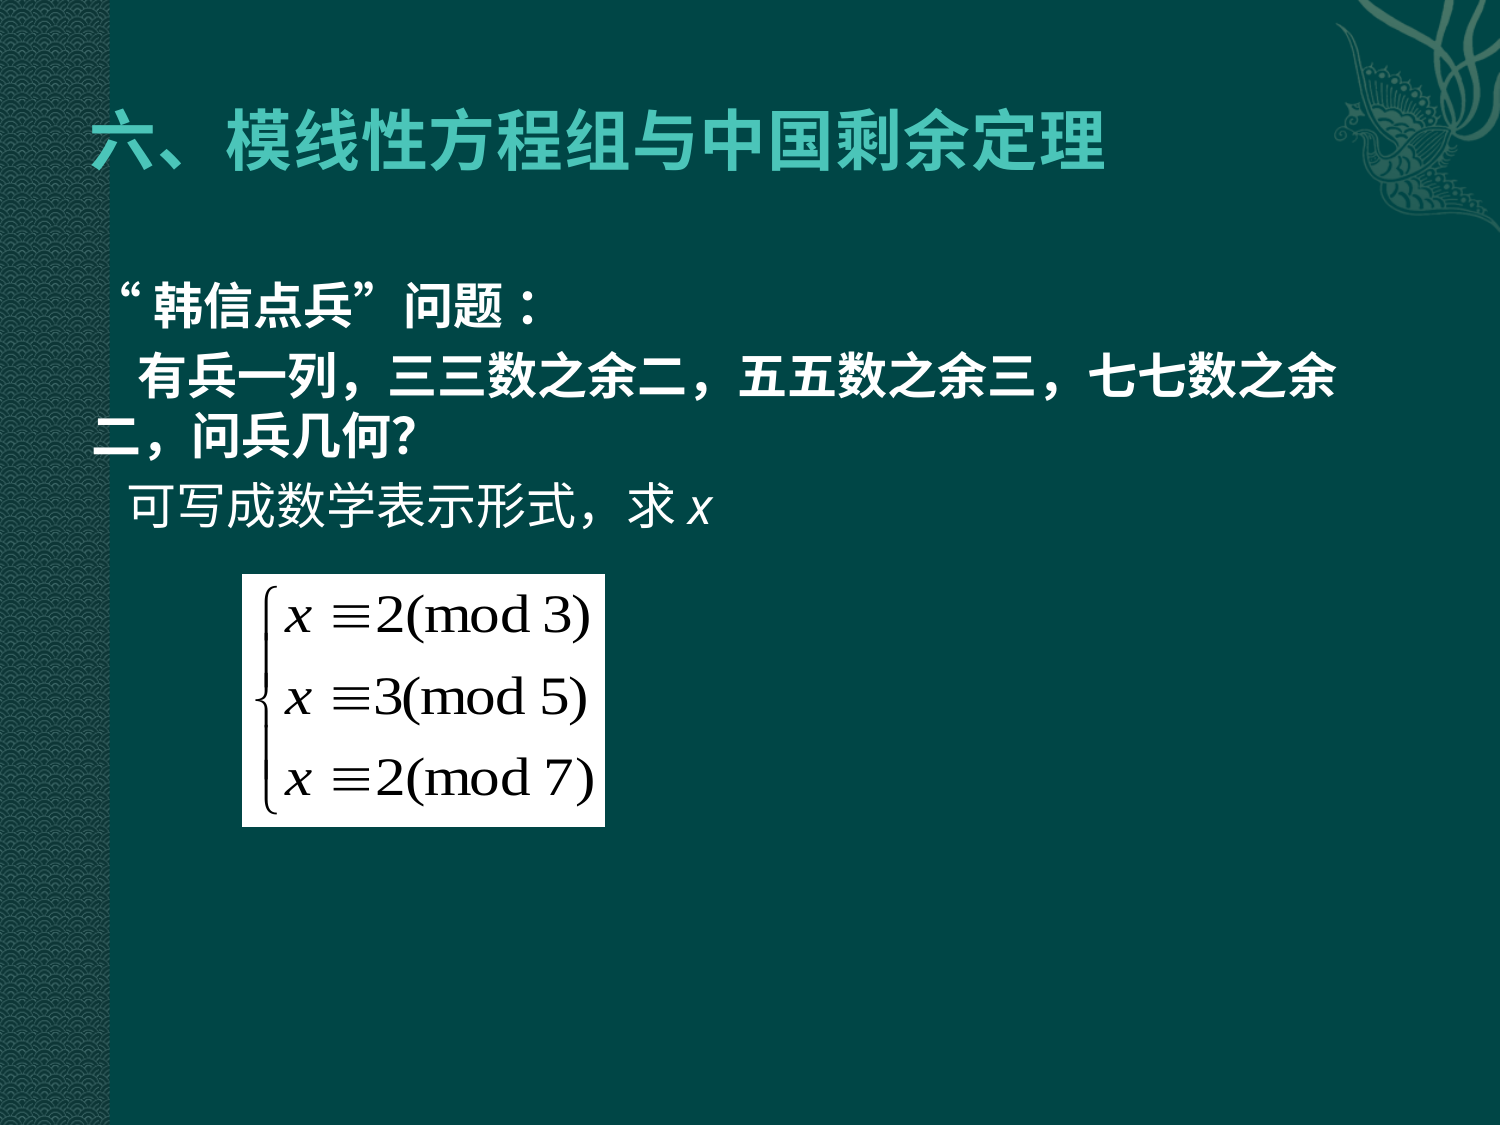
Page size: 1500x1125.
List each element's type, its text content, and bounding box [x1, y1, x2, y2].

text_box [241, 573, 606, 828]
list “韩信点兵”问题 ： 有兵一列，三三数之余二，五五数之余三，七七数之余二，问兵几何？ 可写成数学表示形式，求x [76, 267, 1427, 1010]
title 六、模线性方程组与中国剩余定理 [75, 45, 1351, 233]
picture [0, 0, 110, 1125]
